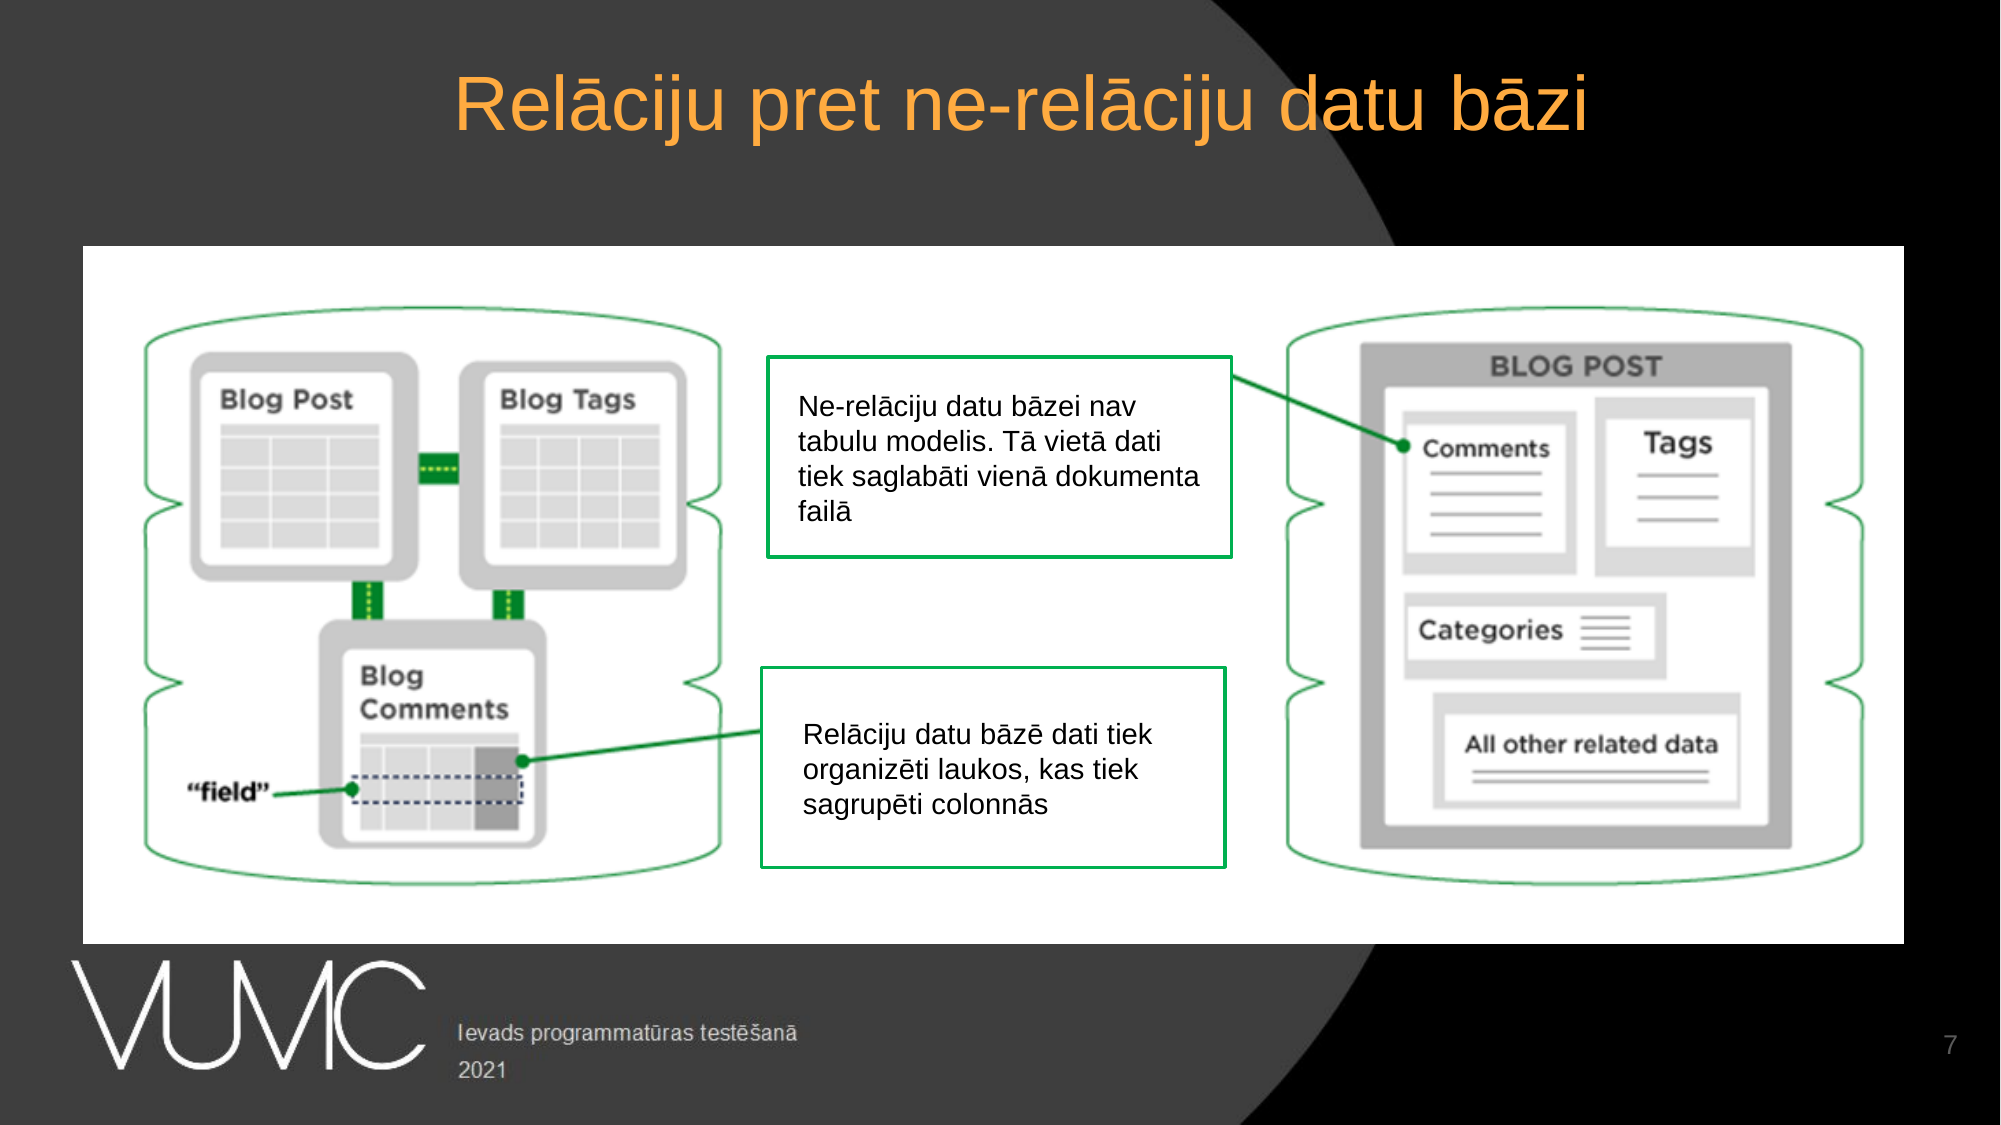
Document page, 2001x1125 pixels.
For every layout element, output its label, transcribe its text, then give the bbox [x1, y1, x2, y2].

picture [0, 0, 2001, 1125]
slide_number ‹#› [1853, 1019, 1974, 1106]
title Relāciju pret ne-relāciju datu bāzi [83, 40, 1962, 171]
